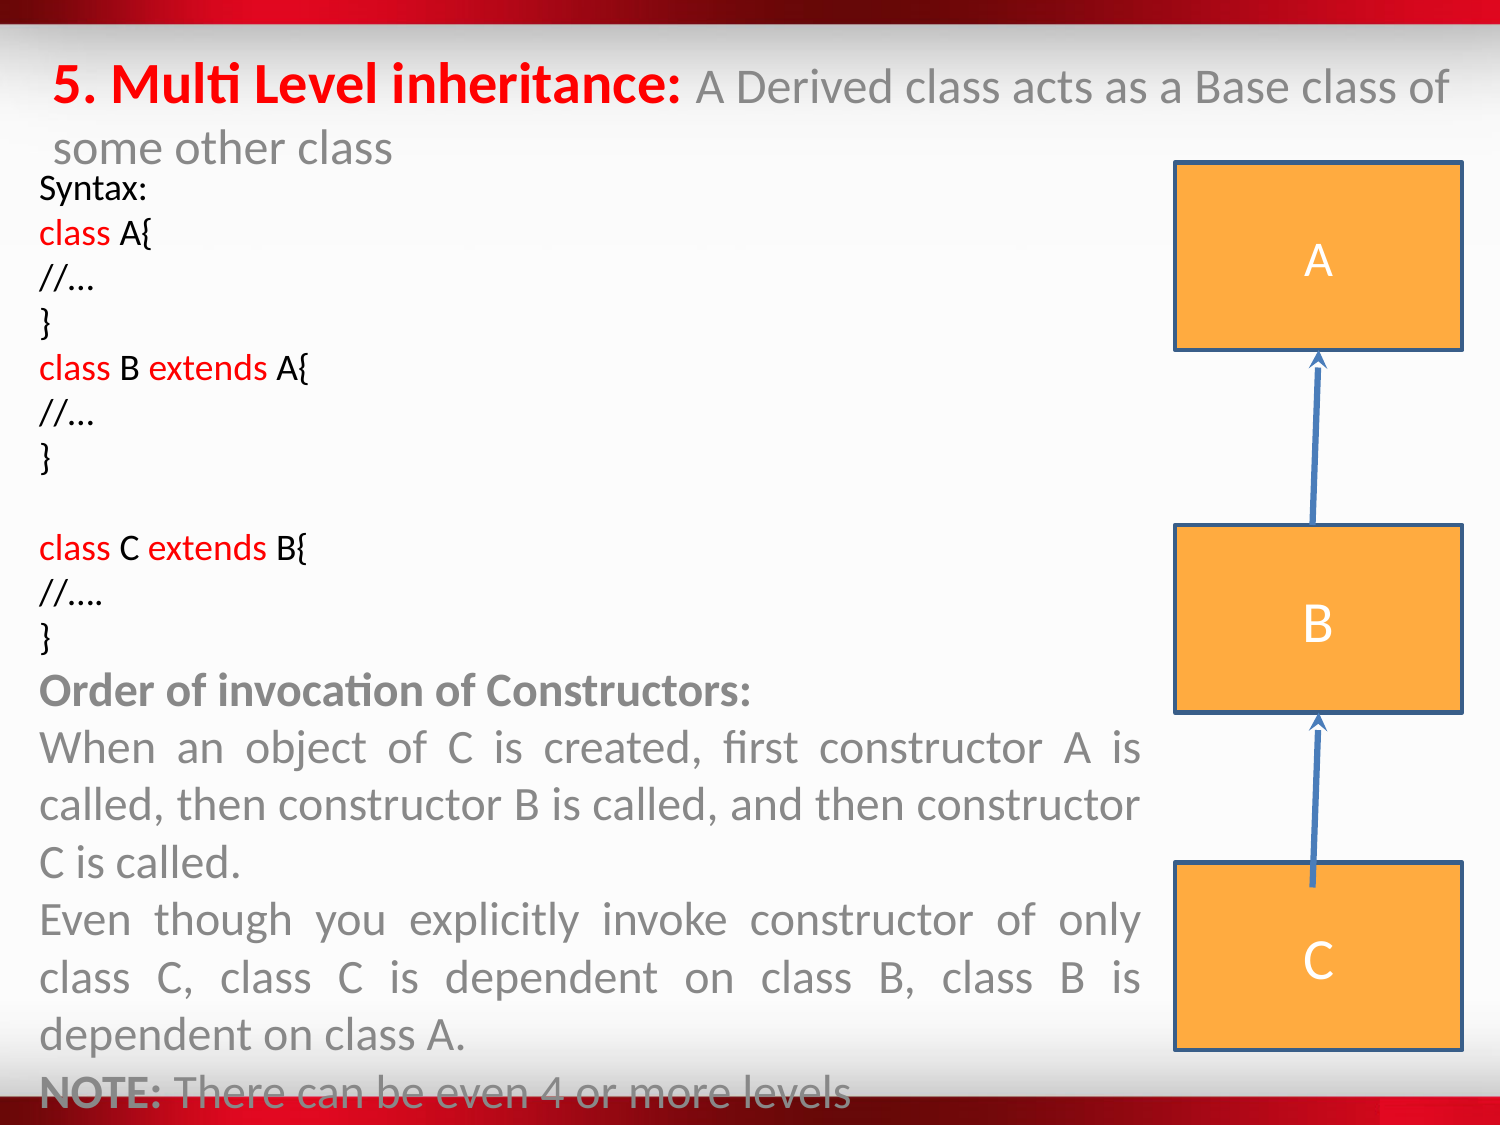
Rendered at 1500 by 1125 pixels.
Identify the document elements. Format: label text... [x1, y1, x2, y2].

picture [0, 0, 1500, 1125]
text_box C [1174, 862, 1463, 1050]
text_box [1227, 796, 1404, 804]
text_box Syntax: class A{ //… } class B extends A{ //… } class C extends B{ //…. } Order of invocation of Constructors: When an object of C is created, first constructor A is called, then constructor B is called, and then constructor C is called. Even though you explicitly invoke constructor of only class C, class C is dependent on class B, class B is dependent on class A. NOTE: There can be even 4 or more levels [24, 155, 1159, 1125]
text_box B [1174, 525, 1463, 713]
text_box 5. Multi Level inheritance: A Derived class acts as a Base class of some other class [37, 37, 1484, 174]
text_box A [1174, 174, 1463, 350]
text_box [1312, 349, 1319, 526]
